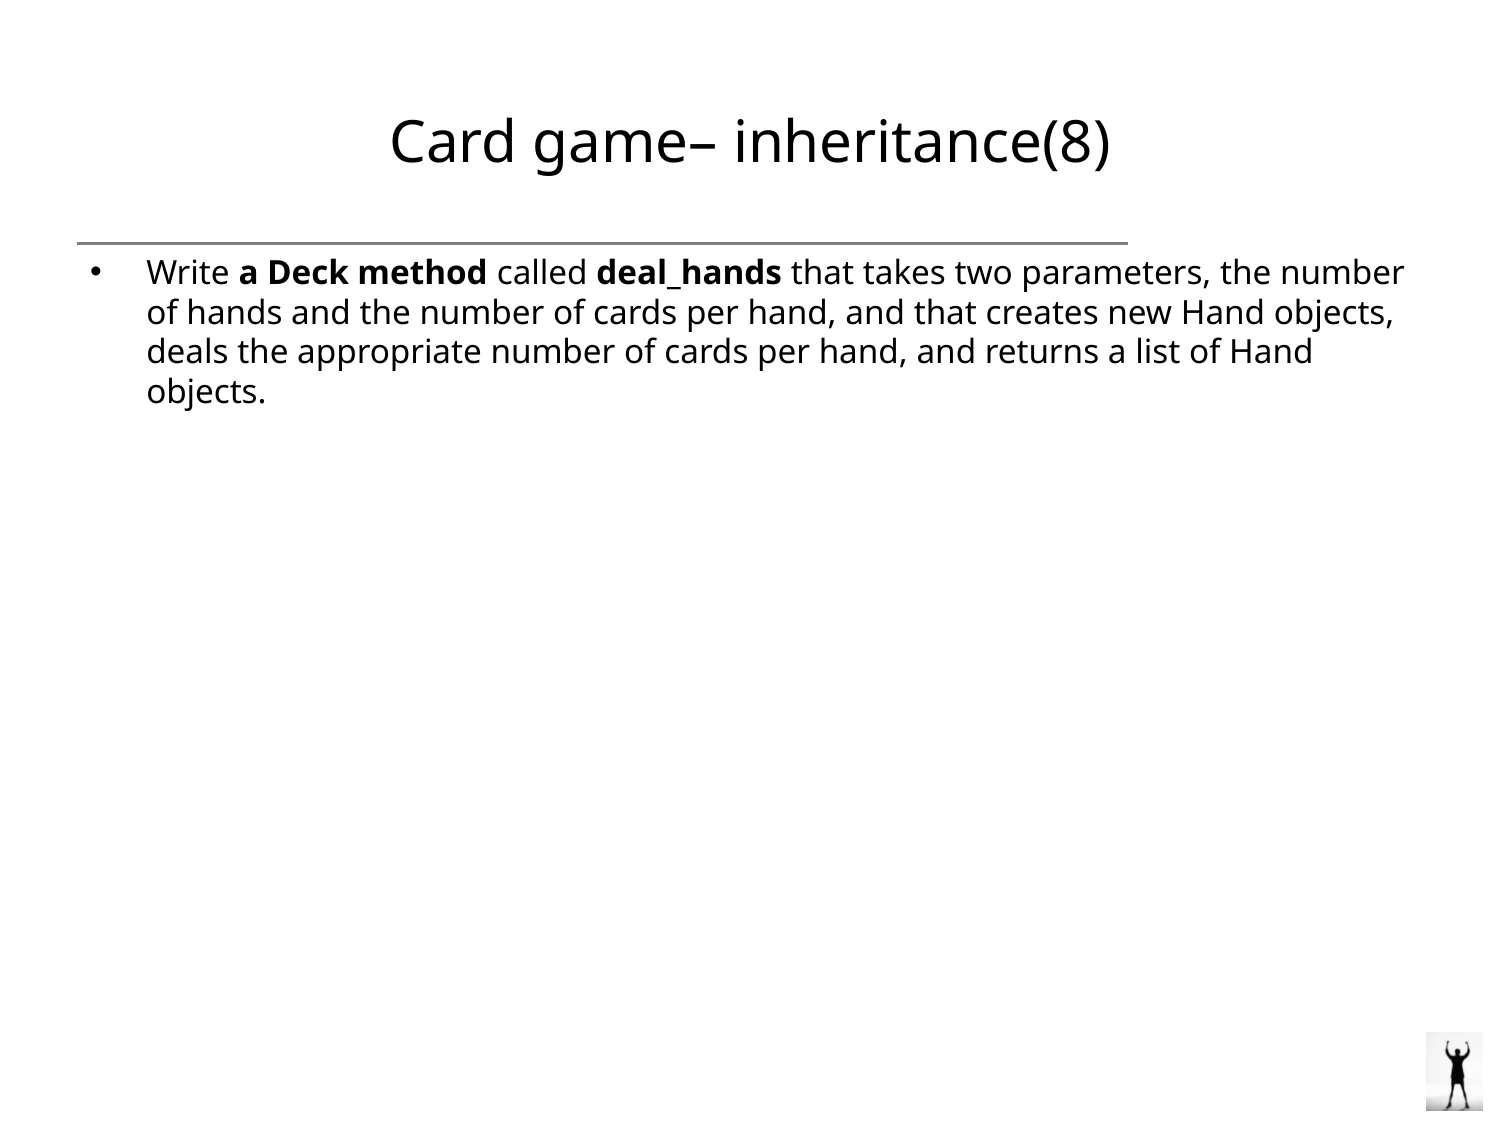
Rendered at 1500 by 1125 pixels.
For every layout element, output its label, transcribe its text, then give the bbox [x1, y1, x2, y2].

list Write a Deck method called deal_hands that takes two parameters, the number of hands and the number of cards per hand, and that creates new Hand objects, deals the appropriate number of cards per hand, and returns a list of Hand objects. [75, 243, 1425, 986]
picture [1426, 1032, 1483, 1111]
title Card game– inheritance(8) [75, 45, 1425, 233]
